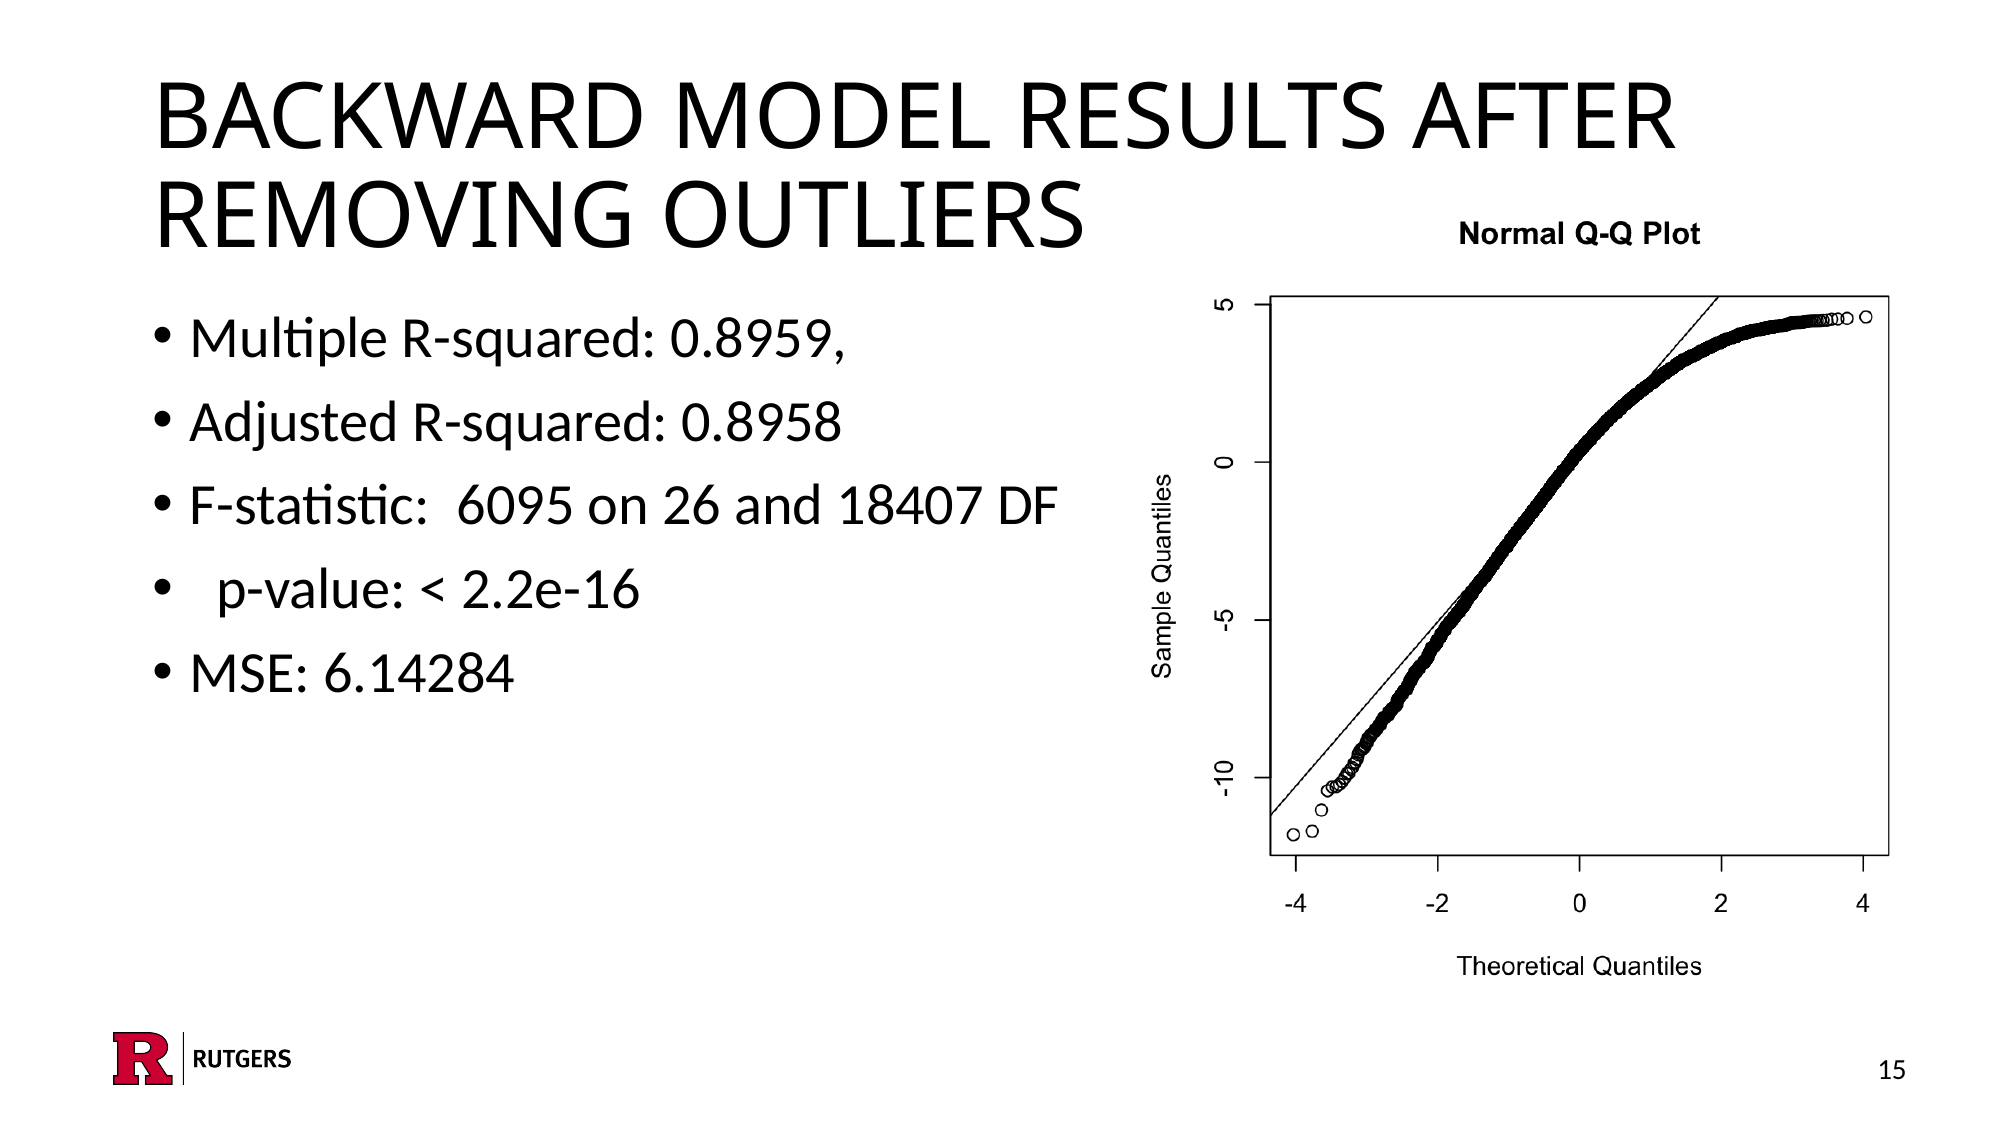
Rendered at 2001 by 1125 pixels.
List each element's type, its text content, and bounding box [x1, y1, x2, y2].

title BACKWARD MODEL RESULTS AFTER REMOVING OUTLIERS [137, 59, 1863, 278]
picture [113, 1032, 291, 1085]
picture [1142, 168, 1954, 1014]
slide_number 15 [1862, 1042, 1954, 1103]
list Multiple R-squared: 0.8959, Adjusted R-squared: 0.8958 F-statistic: 6095 on 26 and 18407 DF p-value: < 2.2e-16 MSE: 6.14284 [137, 299, 1142, 1014]
